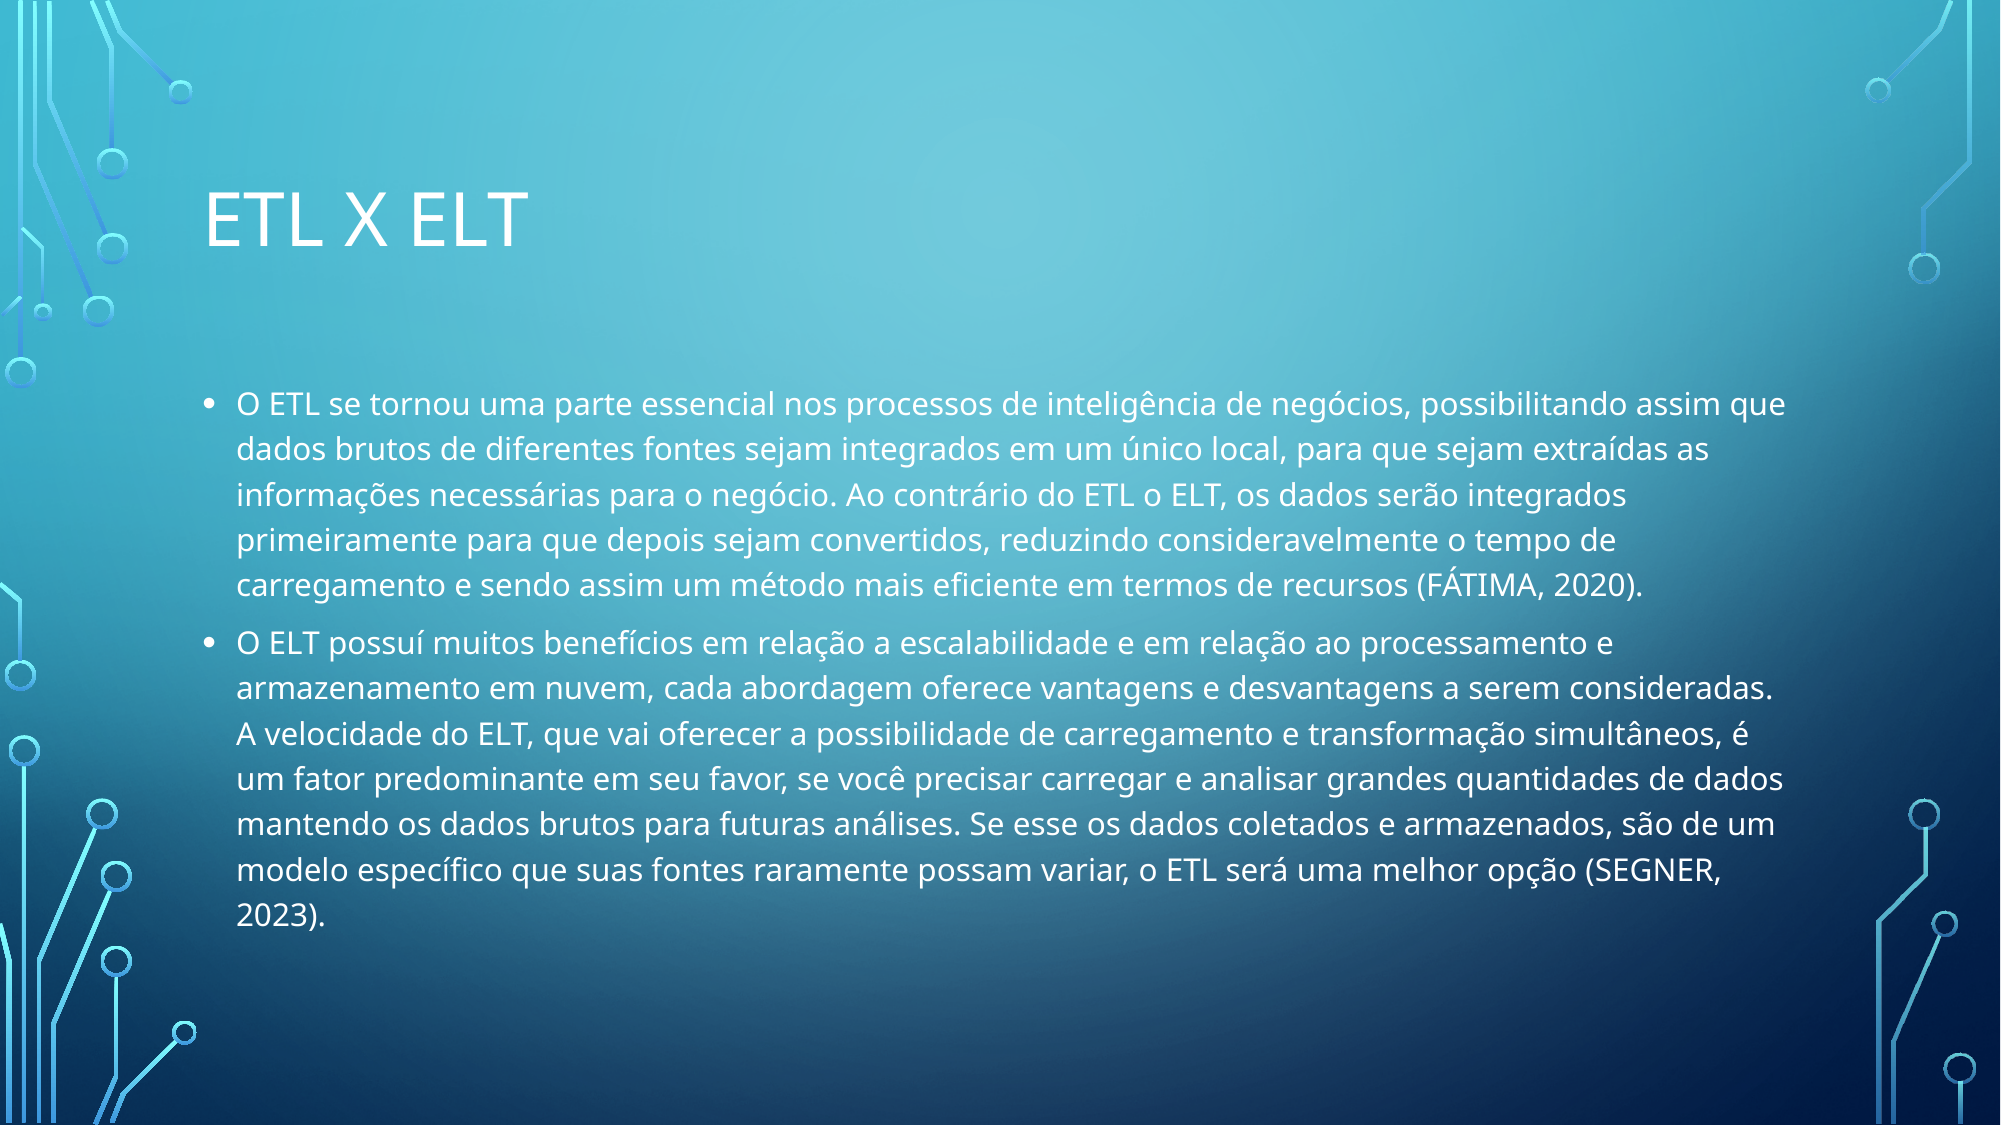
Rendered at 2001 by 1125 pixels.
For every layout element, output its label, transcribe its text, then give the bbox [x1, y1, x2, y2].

list O ETL se tornou uma parte essencial nos processos de inteligência de negócios, possibilitando assim que dados brutos de diferentes fontes sejam integrados em um único local, para que sejam extraídas as informações necessárias para o negócio. Ao contrário do ETL o ELT, os dados serão integrados primeiramente para que depois sejam convertidos, reduzindo consideravelmente o tempo de carregamento e sendo assim um método mais eficiente em termos de recursos (FÁTIMA, 2020). O ELT possuí muitos benefícios em relação a escalabilidade e em relação ao processamento e armazenamento em nuvem, cada abordagem oferece vantagens e desvantagens a serem consideradas. A velocidade do ELT, que vai oferecer a possibilidade de carregamento e transformação simultâneos, é um fator predominante em seu favor, se você precisar carregar e analisar grandes quantidades de dados mantendo os dados brutos para futuras análises. Se esse os dados coletados e armazenados, são de um modelo específico que suas fontes raramente possam variar, o ETL será uma melhor opção (SEGNER, 2023). [187, 369, 1813, 950]
title ETL X ELT [187, 101, 1813, 344]
